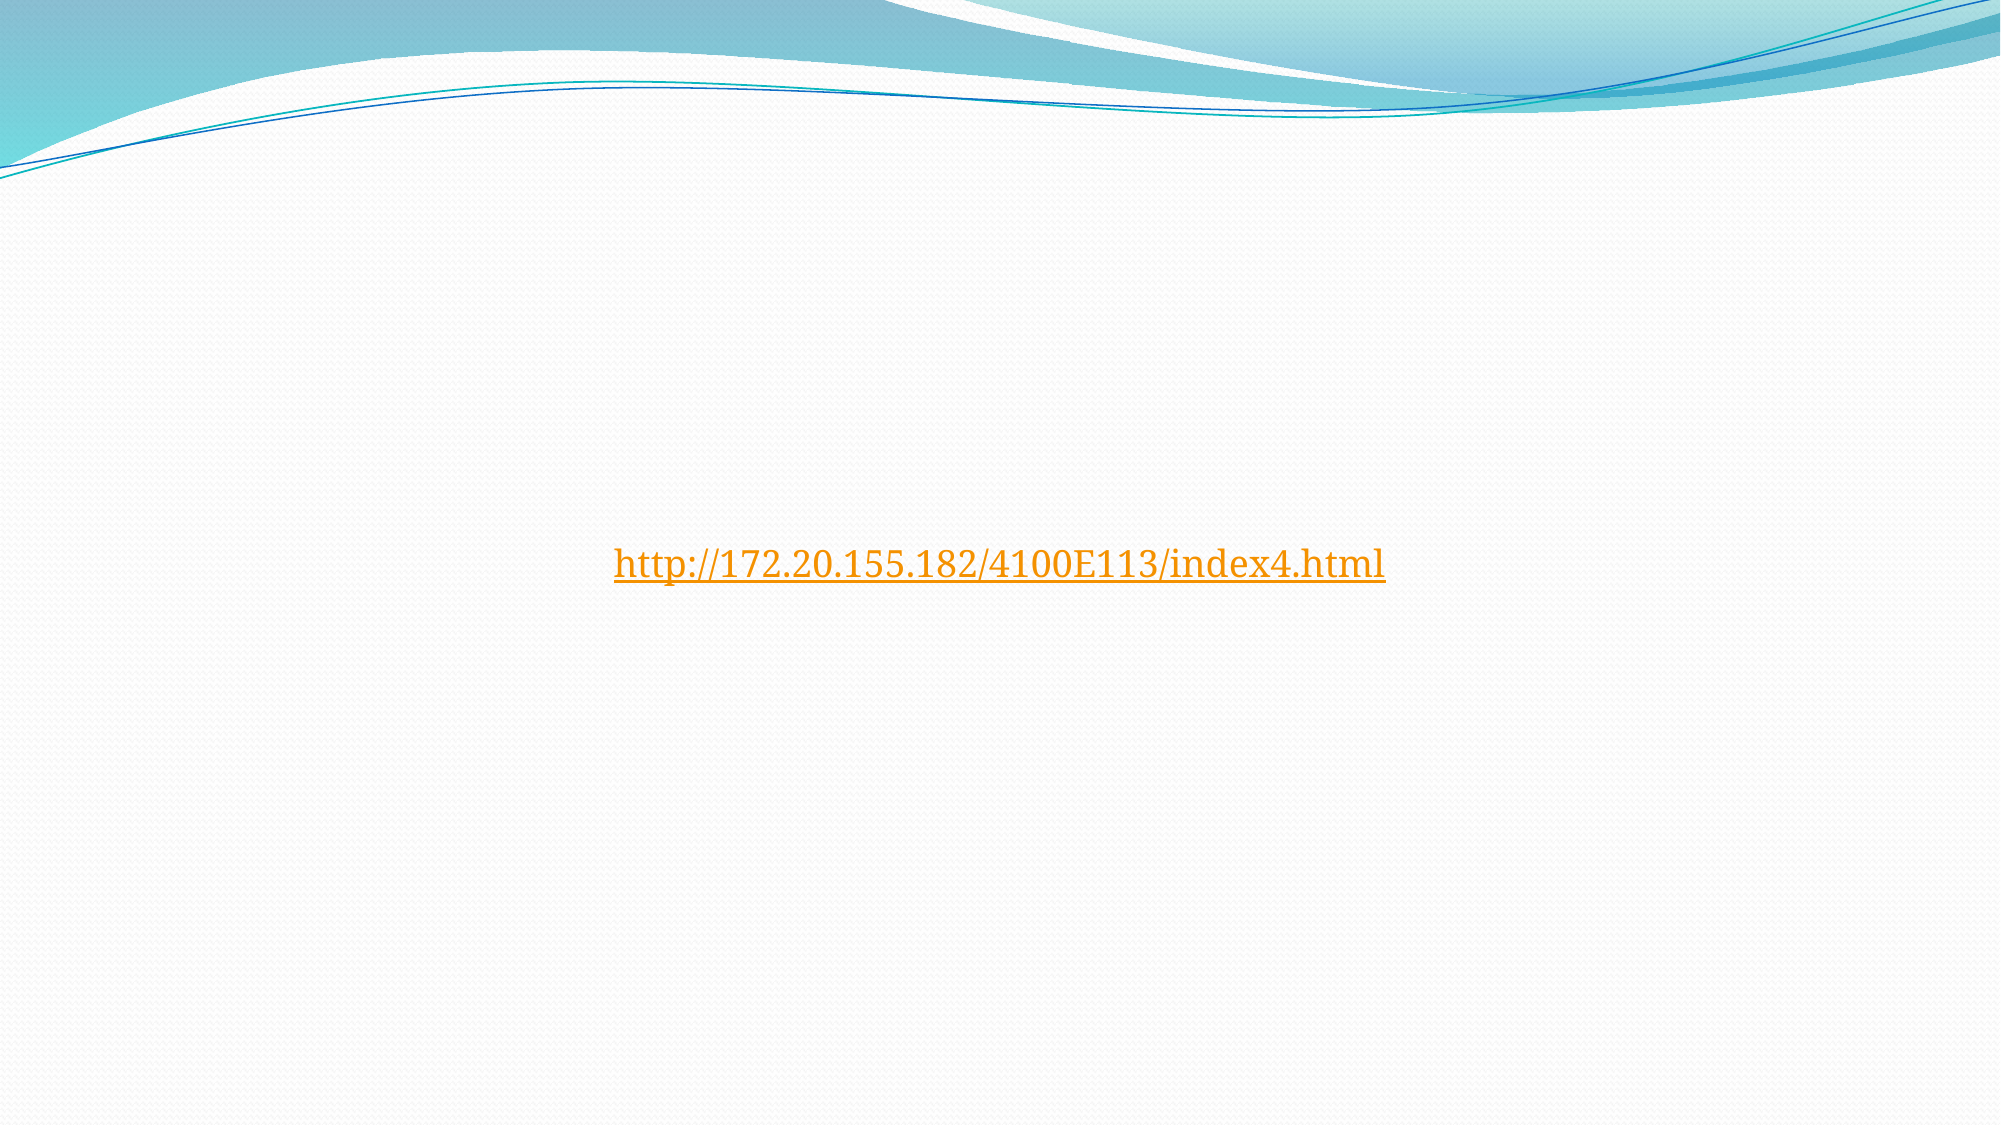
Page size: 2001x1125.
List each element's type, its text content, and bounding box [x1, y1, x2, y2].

text_box http://172.20.155.182/4100E113/index4.html [598, 532, 1401, 598]
